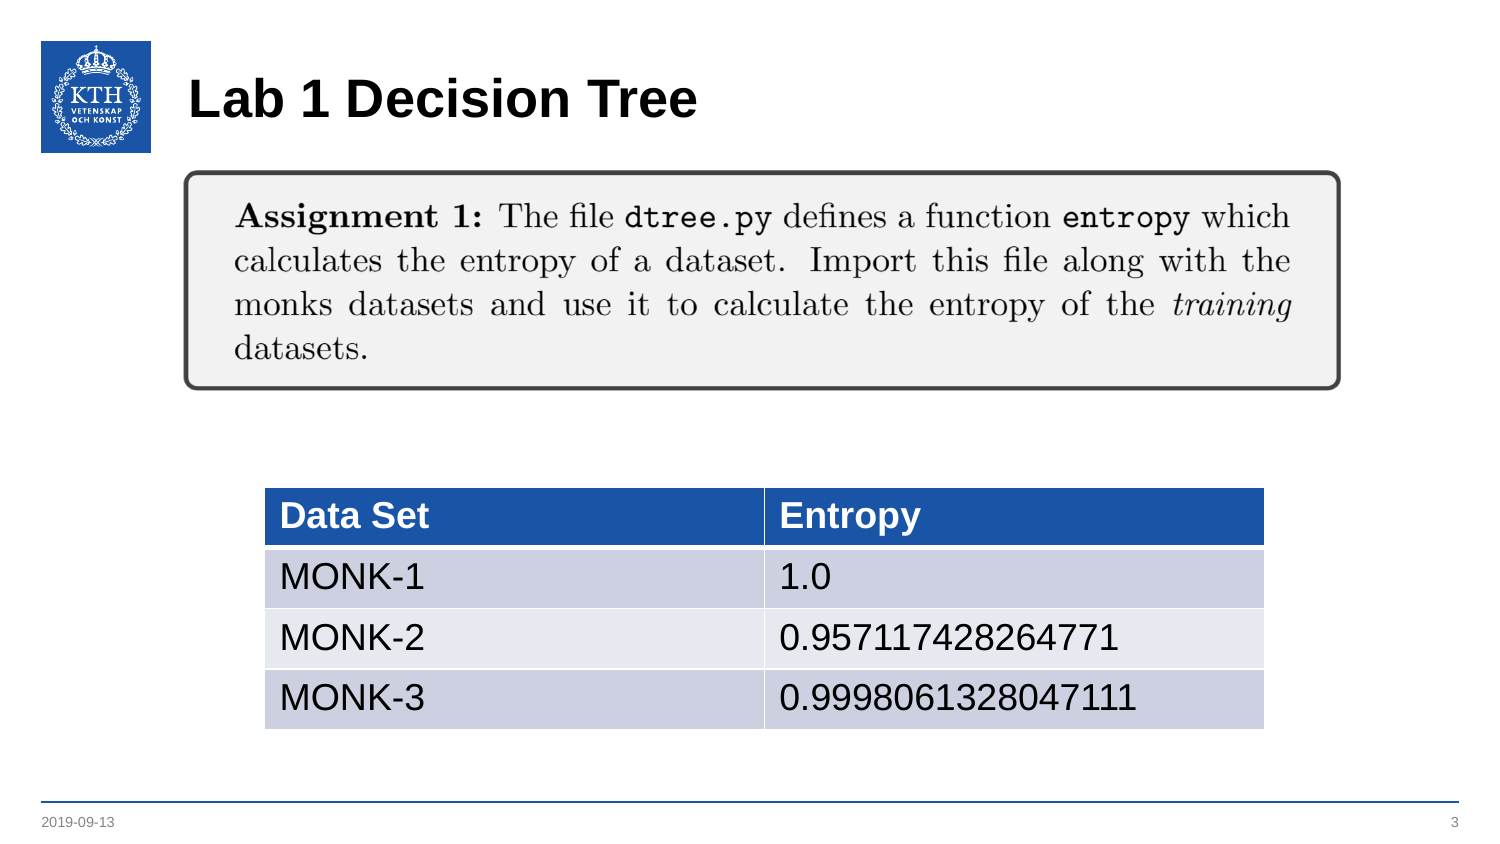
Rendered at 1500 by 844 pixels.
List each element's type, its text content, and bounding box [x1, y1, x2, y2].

title Lab 1 Decision Tree [173, 41, 1413, 152]
table_cell 1.0 [765, 550, 1264, 608]
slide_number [41, 811, 379, 832]
picture [173, 151, 1356, 406]
slide_number 3 [1121, 811, 1459, 832]
table_cell 0.957117428264771 [765, 609, 1264, 668]
table_header Data Set [265, 488, 764, 545]
table_header Entropy [765, 488, 1264, 545]
table_cell MONK-3 [265, 670, 764, 729]
table_cell 0.9998061328047111 [765, 670, 1264, 729]
table_cell MONK-1 [265, 550, 764, 608]
table_cell MONK-2 [265, 609, 764, 668]
